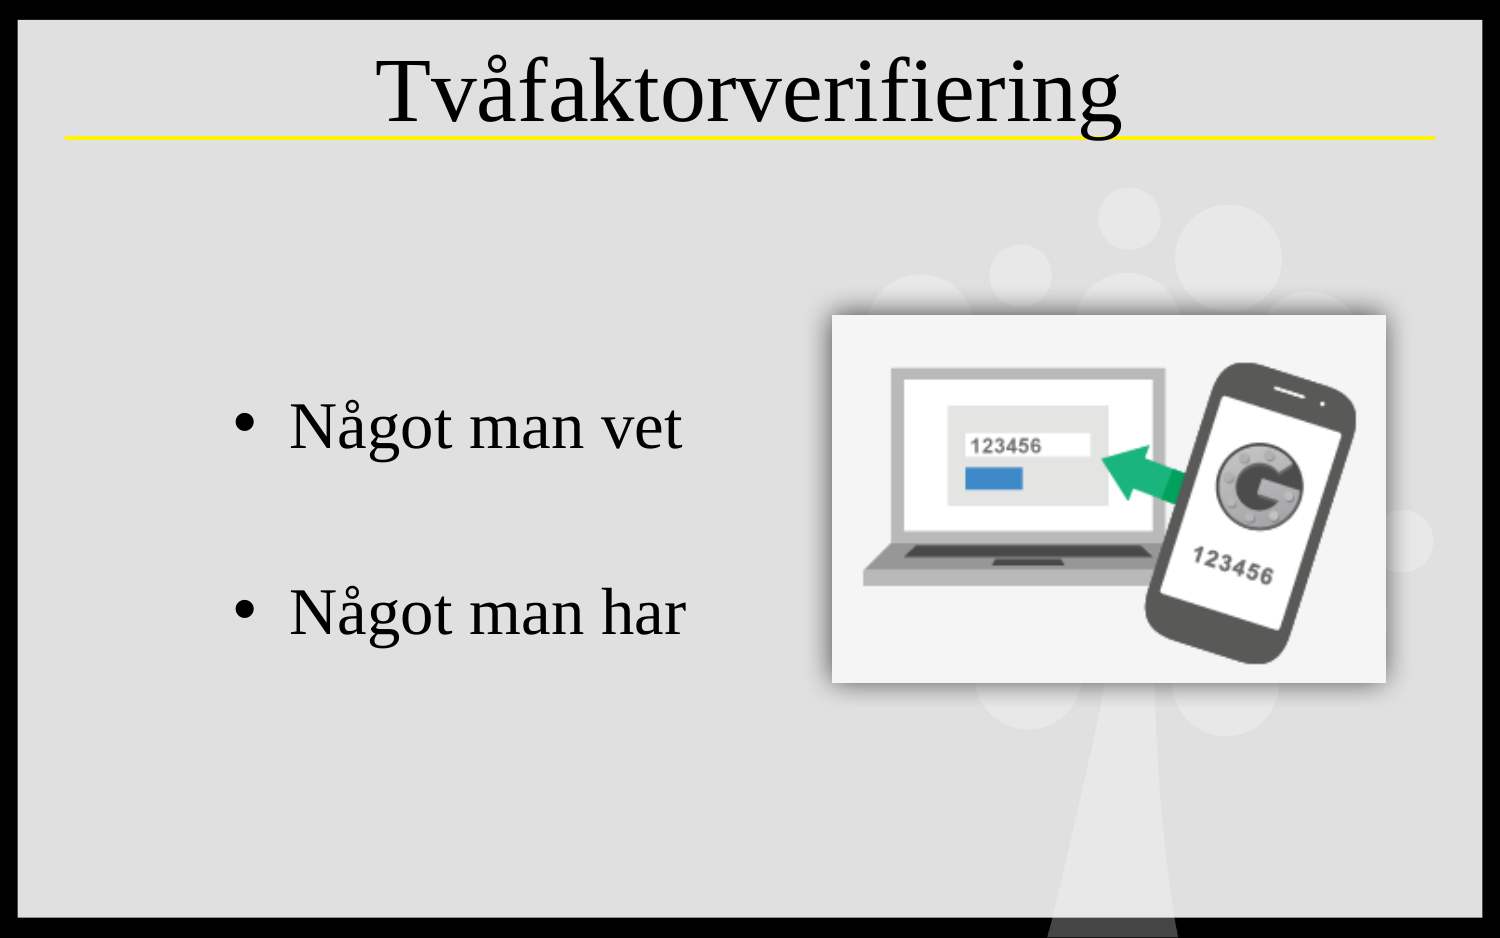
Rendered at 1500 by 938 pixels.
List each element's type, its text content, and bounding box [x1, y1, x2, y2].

title Tvåfaktorverifiering [112, 19, 1388, 150]
text_box Något man vet Något man har [218, 374, 719, 634]
picture [832, 314, 1386, 683]
